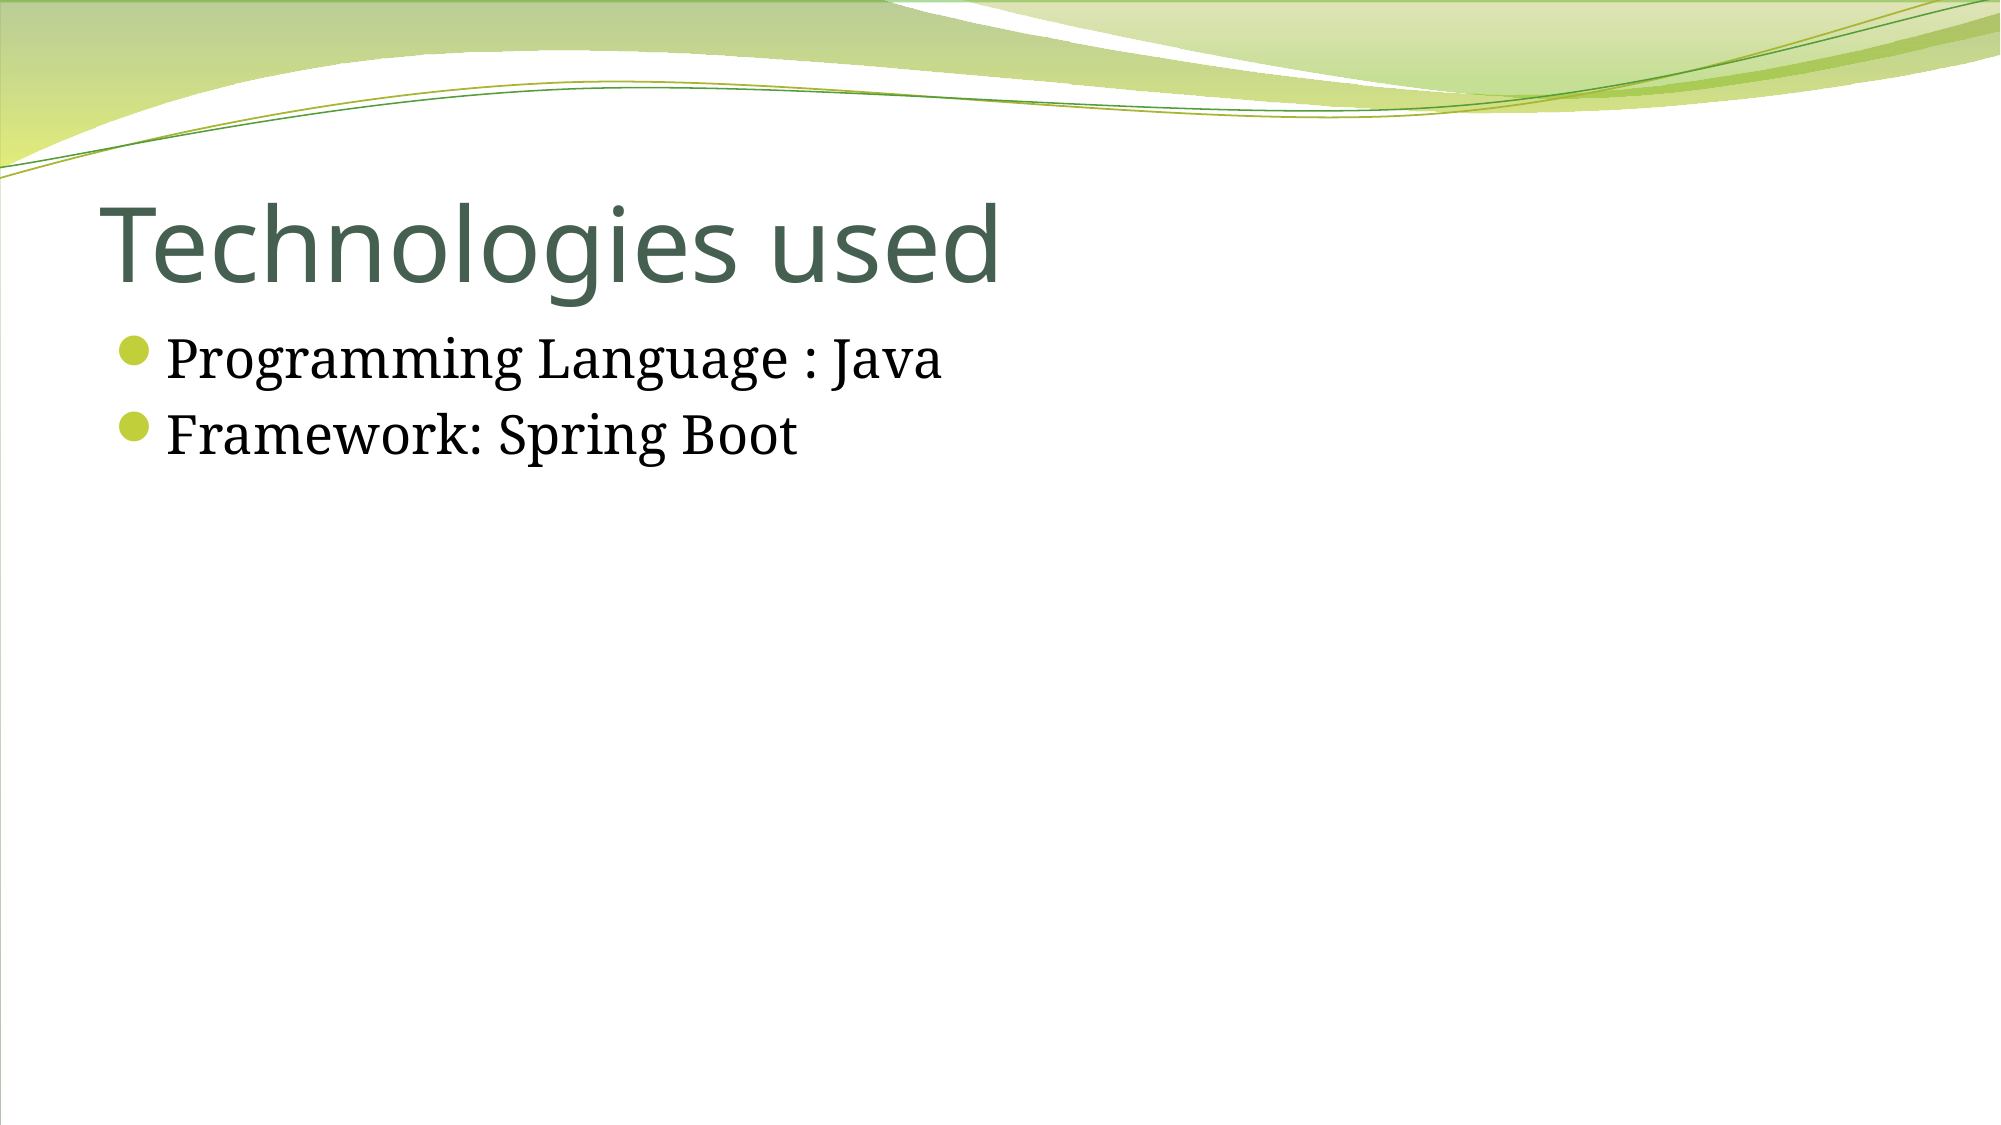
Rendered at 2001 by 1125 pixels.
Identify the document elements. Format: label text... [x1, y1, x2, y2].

list Programming Language : Java Framework: Spring Boot [99, 317, 1900, 1038]
title Technologies used [99, 115, 1900, 303]
